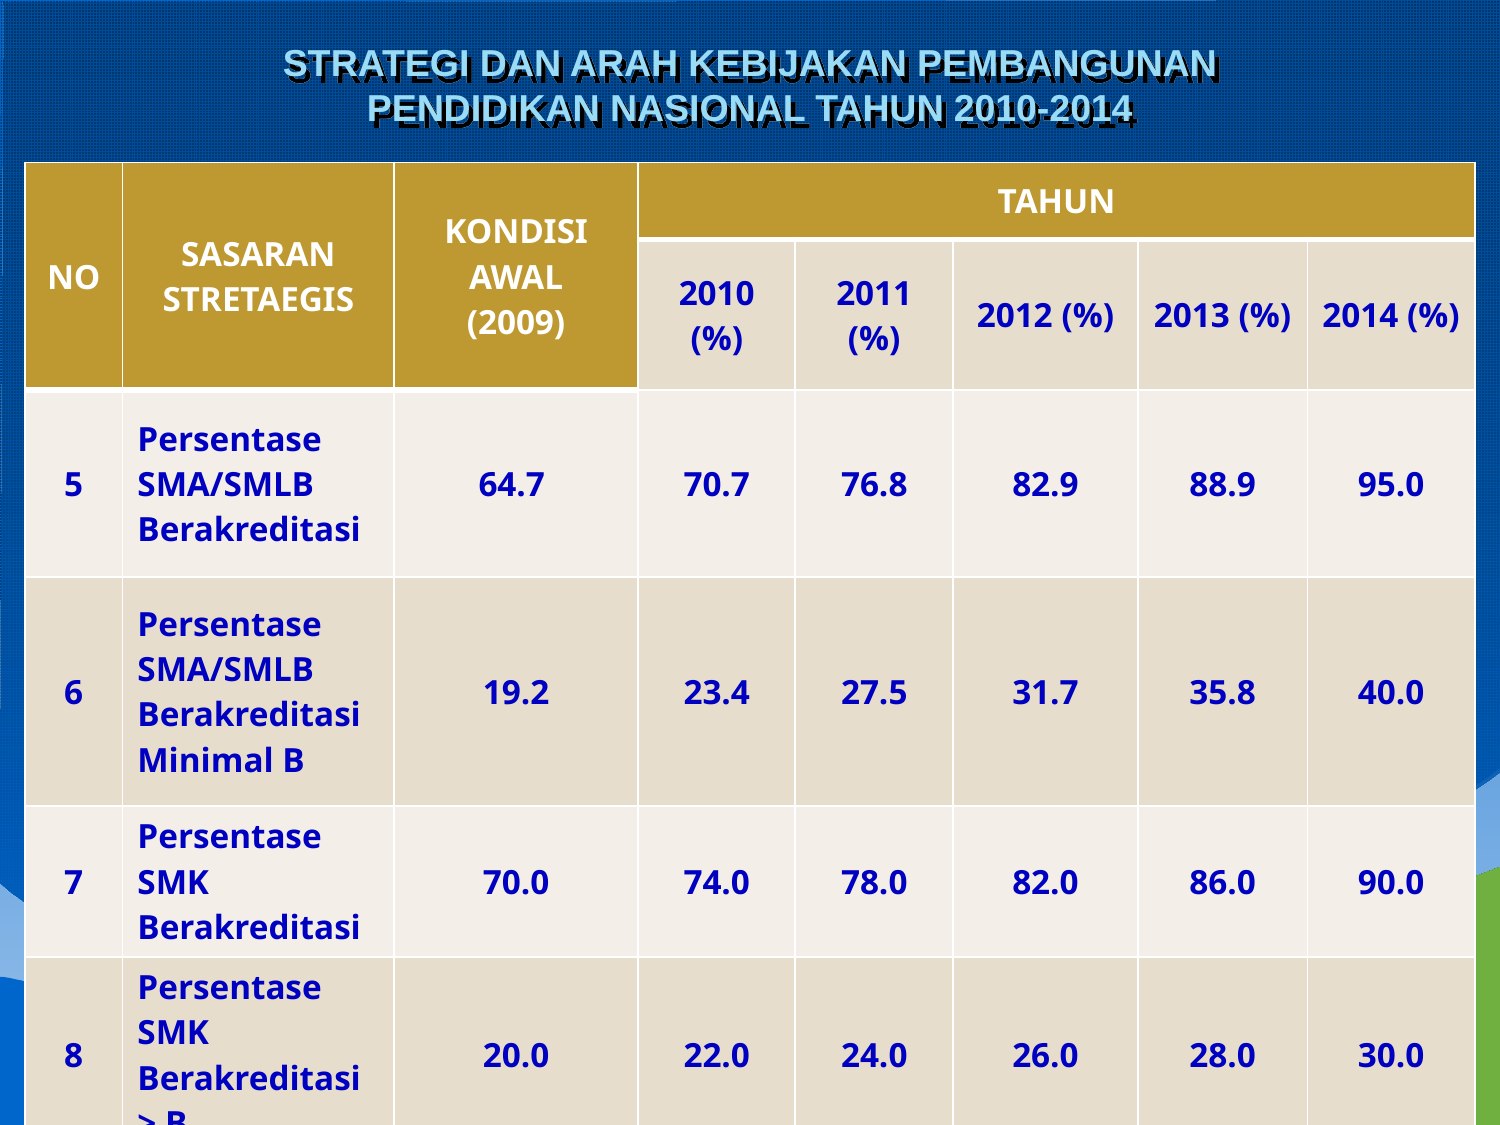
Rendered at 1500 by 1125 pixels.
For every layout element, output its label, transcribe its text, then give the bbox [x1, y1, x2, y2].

table_cell 31.7 [954, 578, 1137, 805]
table_cell 2013 (%) [1139, 242, 1307, 389]
table_cell 5 [26, 393, 122, 576]
table_cell 78.0 [796, 807, 952, 956]
table_cell 20.0 [395, 958, 637, 1125]
table_cell 2010 (%) [639, 242, 794, 389]
table_cell 70.0 [395, 807, 637, 956]
table_cell 2011 (%) [796, 242, 952, 389]
table_cell Persentase SMA/SMLB Berakreditasi Minimal B [123, 578, 393, 805]
title STRATEGI DAN ARAH KEBIJAKAN PEMBANGUNAN PENDIDIKAN NASIONAL TAHUN 2010-2014 [74, 12, 1426, 156]
table_cell Persentase SMA/SMLB Berakreditasi [123, 393, 393, 576]
table_cell Persentase SMK Berakreditasi > B [123, 958, 393, 1125]
table_cell 28.0 [1139, 958, 1307, 1125]
table_cell 82.0 [954, 807, 1137, 956]
table_cell 26.0 [954, 958, 1137, 1125]
table_cell 7 [26, 807, 122, 956]
table_cell 90.0 [1308, 807, 1474, 956]
table_cell 88.9 [1139, 391, 1307, 576]
table_header SASARAN STRETAEGIS [123, 163, 393, 387]
table_cell 19.2 [395, 578, 637, 805]
table_cell 74.0 [639, 807, 794, 956]
table_cell 40.0 [1308, 578, 1474, 805]
table_cell 86.0 [1139, 807, 1307, 956]
table_header KONDISI AWAL (2009) [395, 163, 637, 387]
table_cell 27.5 [796, 578, 952, 805]
table_cell 6 [26, 578, 122, 805]
table_cell 95.0 [1308, 391, 1474, 576]
table_cell 30.0 [1308, 958, 1474, 1125]
table_cell 24.0 [796, 958, 952, 1125]
table_cell 2014 (%) [1308, 242, 1474, 389]
table_cell 8 [26, 958, 122, 1125]
table_cell 23.4 [639, 578, 794, 805]
table_cell 35.8 [1139, 578, 1307, 805]
table_cell 22.0 [639, 958, 794, 1125]
table_cell 2012 (%) [954, 242, 1137, 389]
table_header NO [26, 163, 122, 387]
table_header TAHUN [639, 163, 1474, 237]
table_cell Persentase SMK Berakreditasi [123, 807, 393, 956]
table_cell 70.7 [639, 391, 794, 576]
table_cell 76.8 [796, 391, 952, 576]
table_cell 64.7 [395, 393, 637, 576]
table_cell 82.9 [954, 391, 1137, 576]
